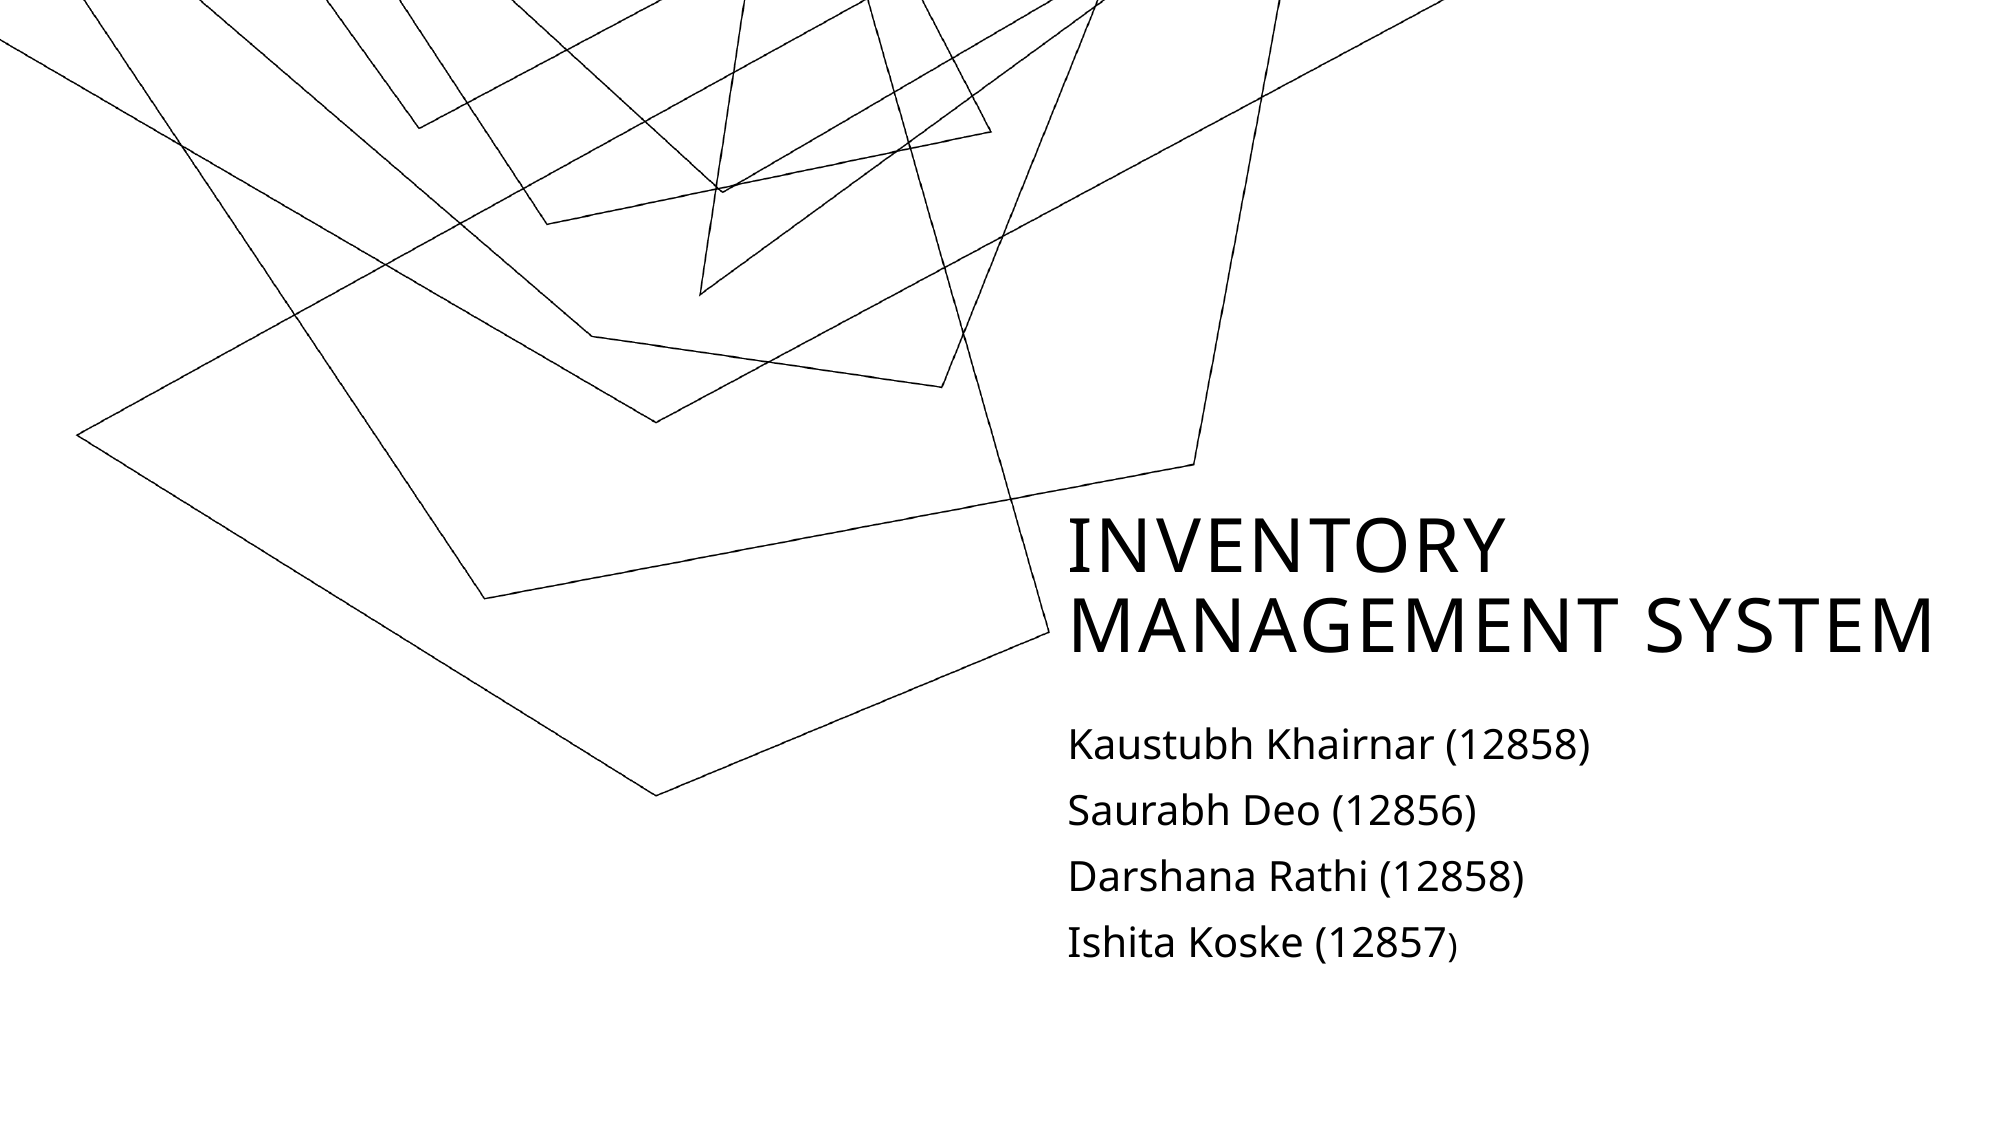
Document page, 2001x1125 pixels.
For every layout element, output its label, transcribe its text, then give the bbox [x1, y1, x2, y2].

picture [0, 0, 1557, 830]
title Inventory management system [1052, 327, 1981, 677]
subtitle Kaustubh Khairnar (12858) Saurabh Deo (12856) Darshana Rathi (12858) Ishita Koske (12857) [1052, 715, 2000, 1065]
